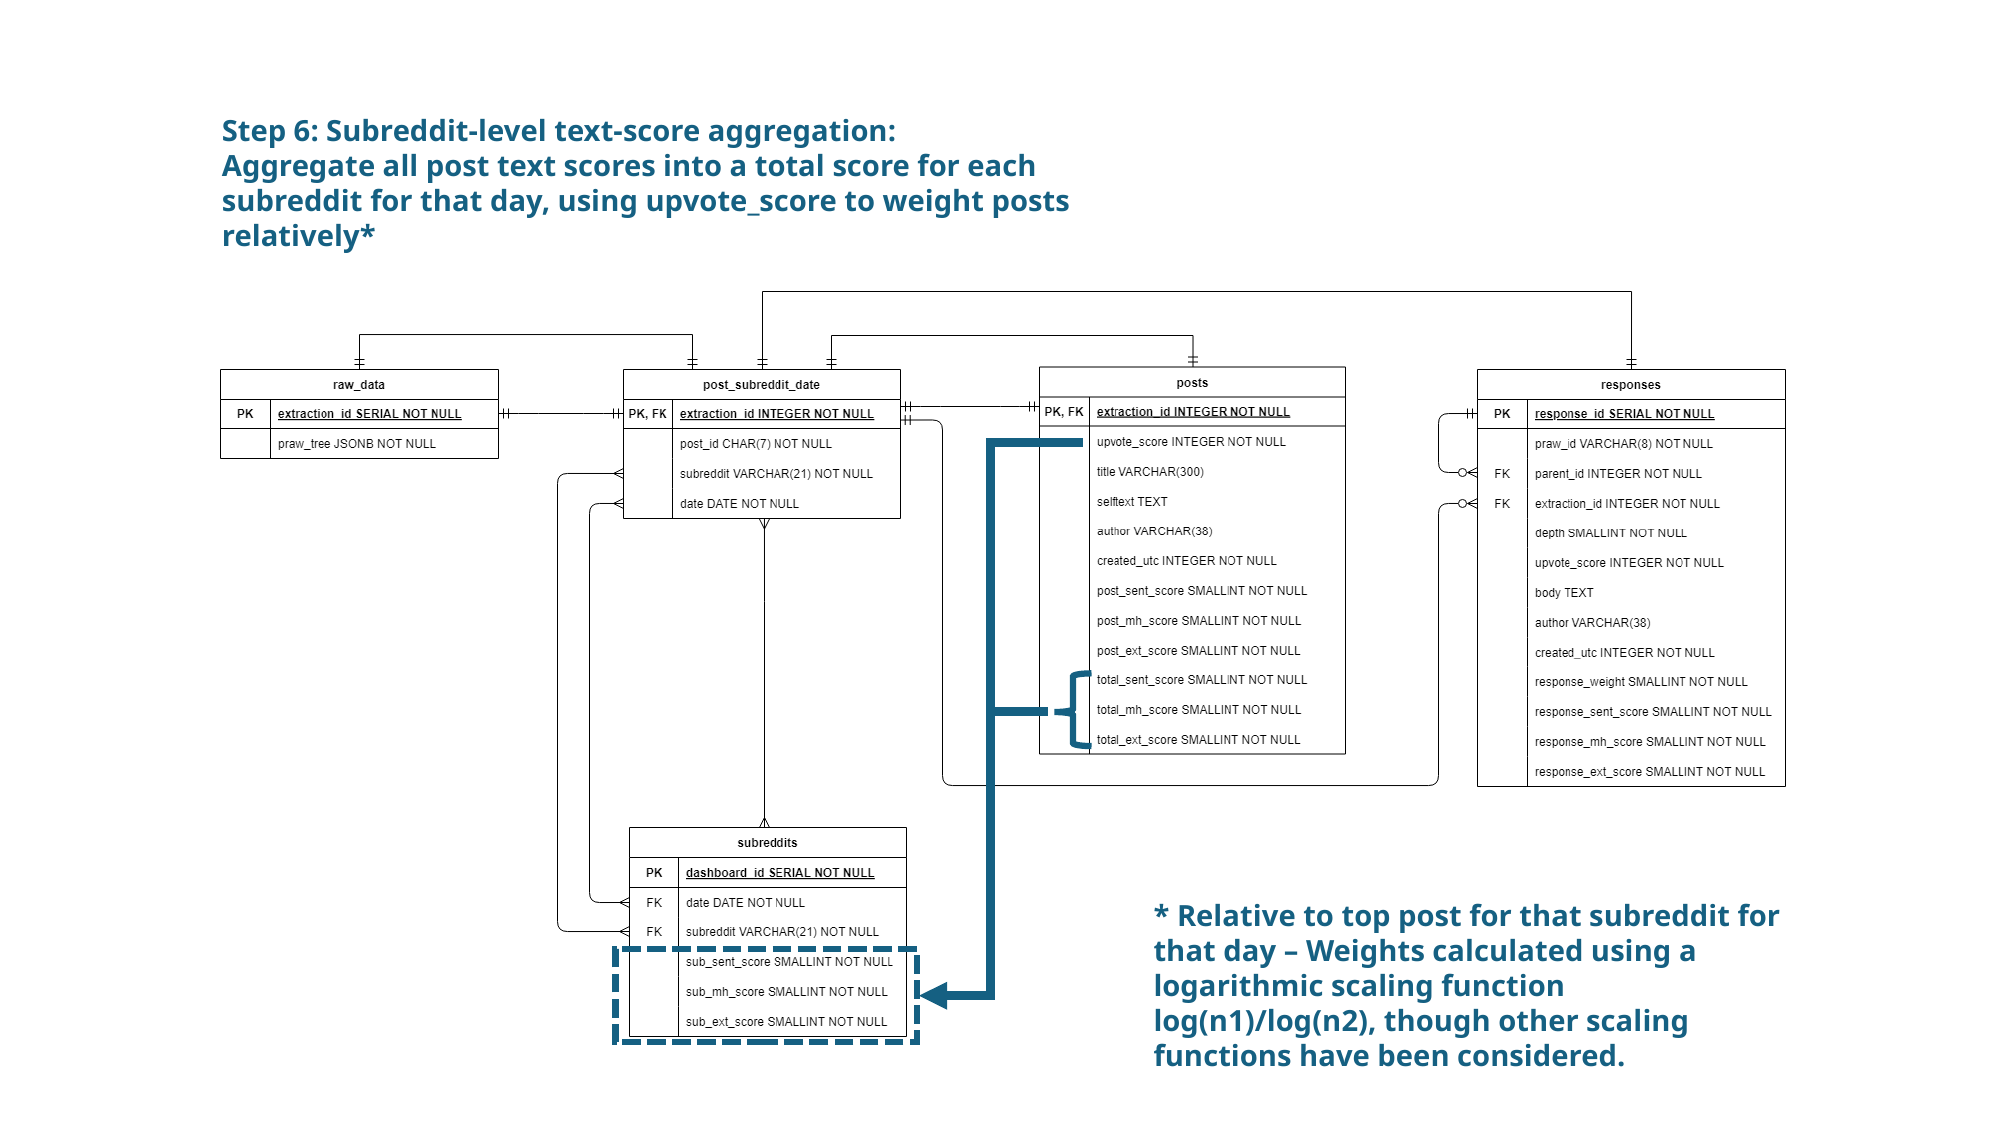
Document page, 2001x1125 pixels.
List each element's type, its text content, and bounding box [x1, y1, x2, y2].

picture [209, 271, 1795, 1047]
text_box * Relative to top post for that subreddit for that day – Weights calculated using a logarithmic scaling function log(n1)/log(n2), though other scaling functions have been considered. [1138, 889, 1803, 1080]
text_box Step 6: Subreddit-level text-score aggregation: Aggregate all post text scores into a total score for each subreddit for that day, using upvote_score to weight posts relatively* [207, 104, 1196, 260]
